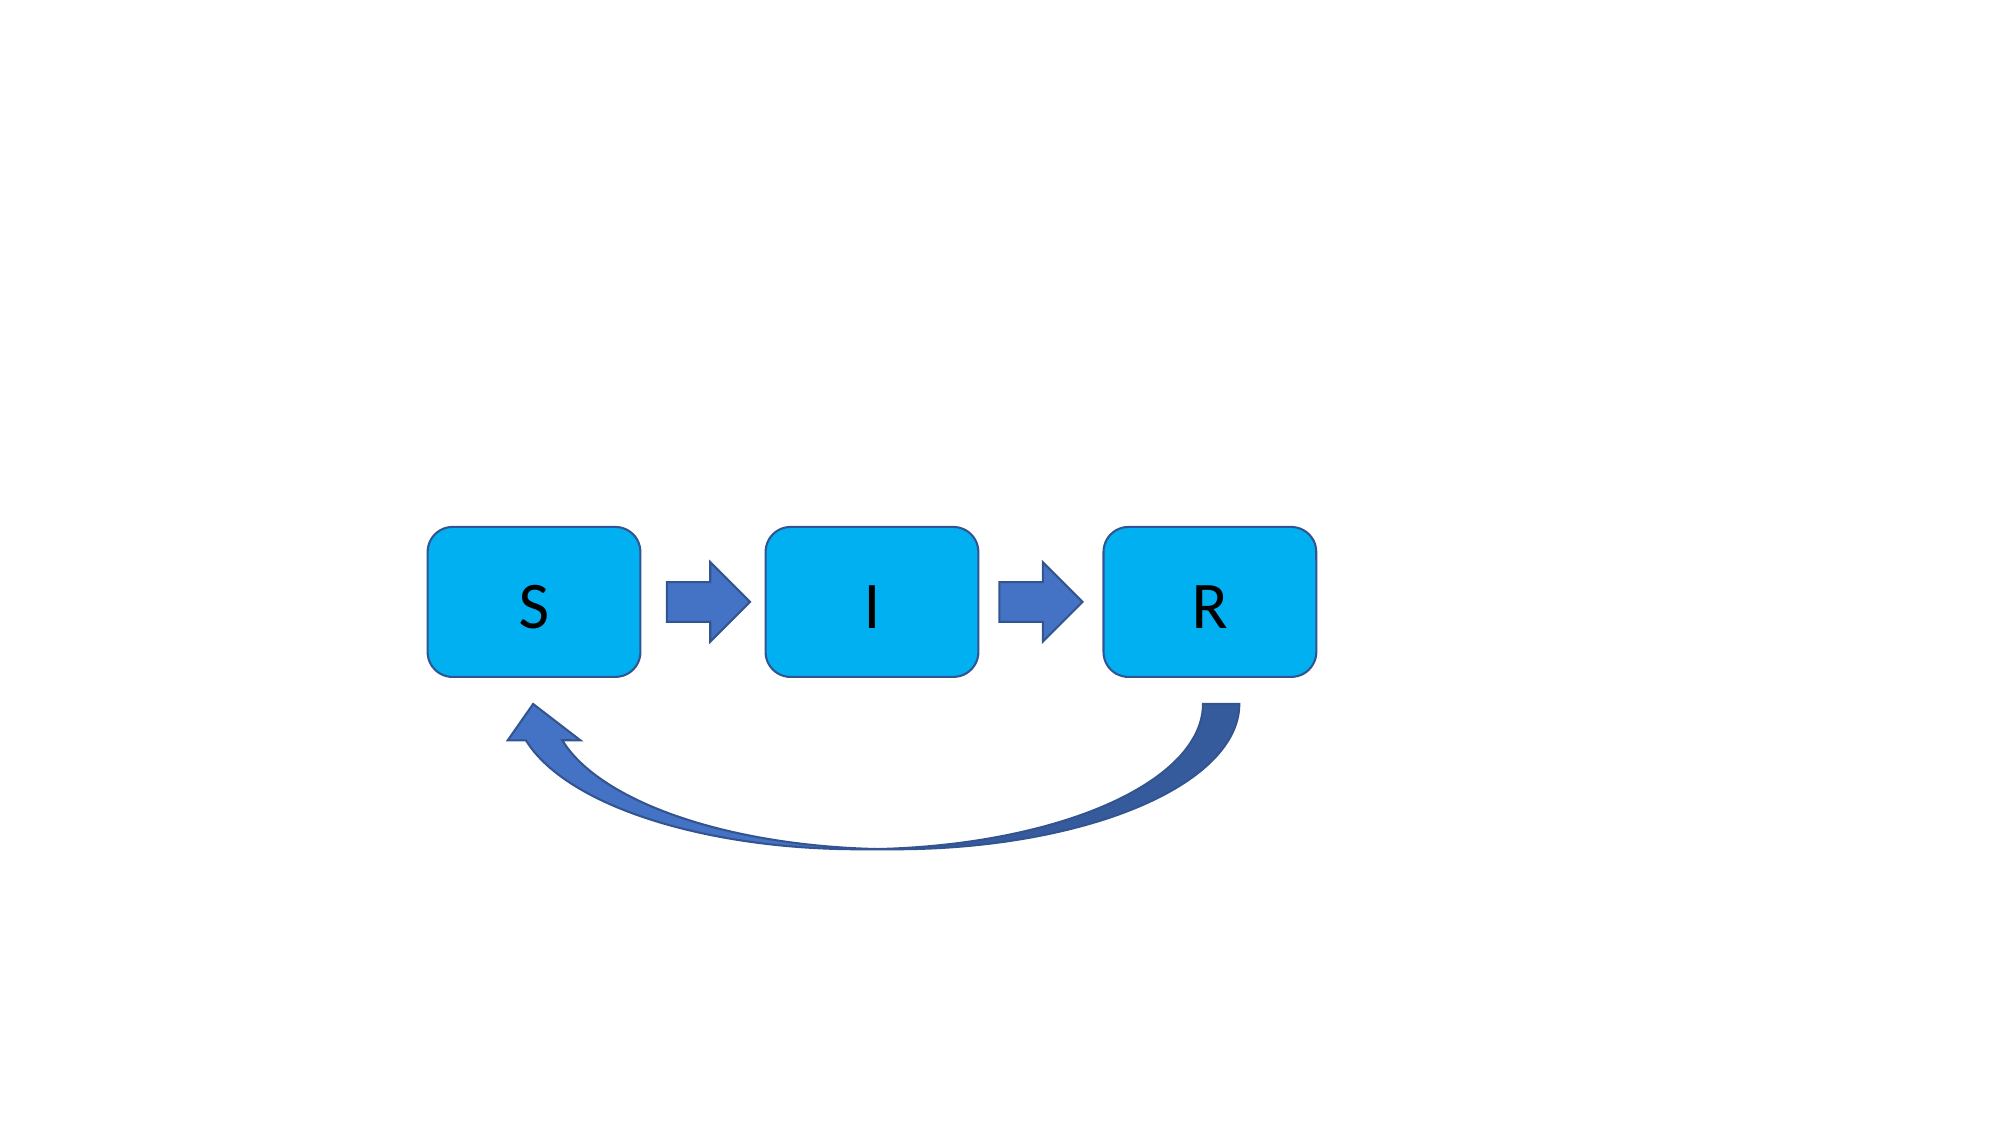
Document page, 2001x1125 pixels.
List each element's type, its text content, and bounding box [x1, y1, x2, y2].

text_box S [503, 553, 565, 649]
text_box I [848, 553, 896, 649]
text_box [505, 702, 1241, 851]
text_box [1102, 525, 1318, 678]
text_box [426, 525, 642, 678]
text_box [665, 559, 752, 645]
text_box R [1176, 553, 1243, 649]
text_box [764, 525, 980, 678]
text_box [998, 559, 1085, 645]
